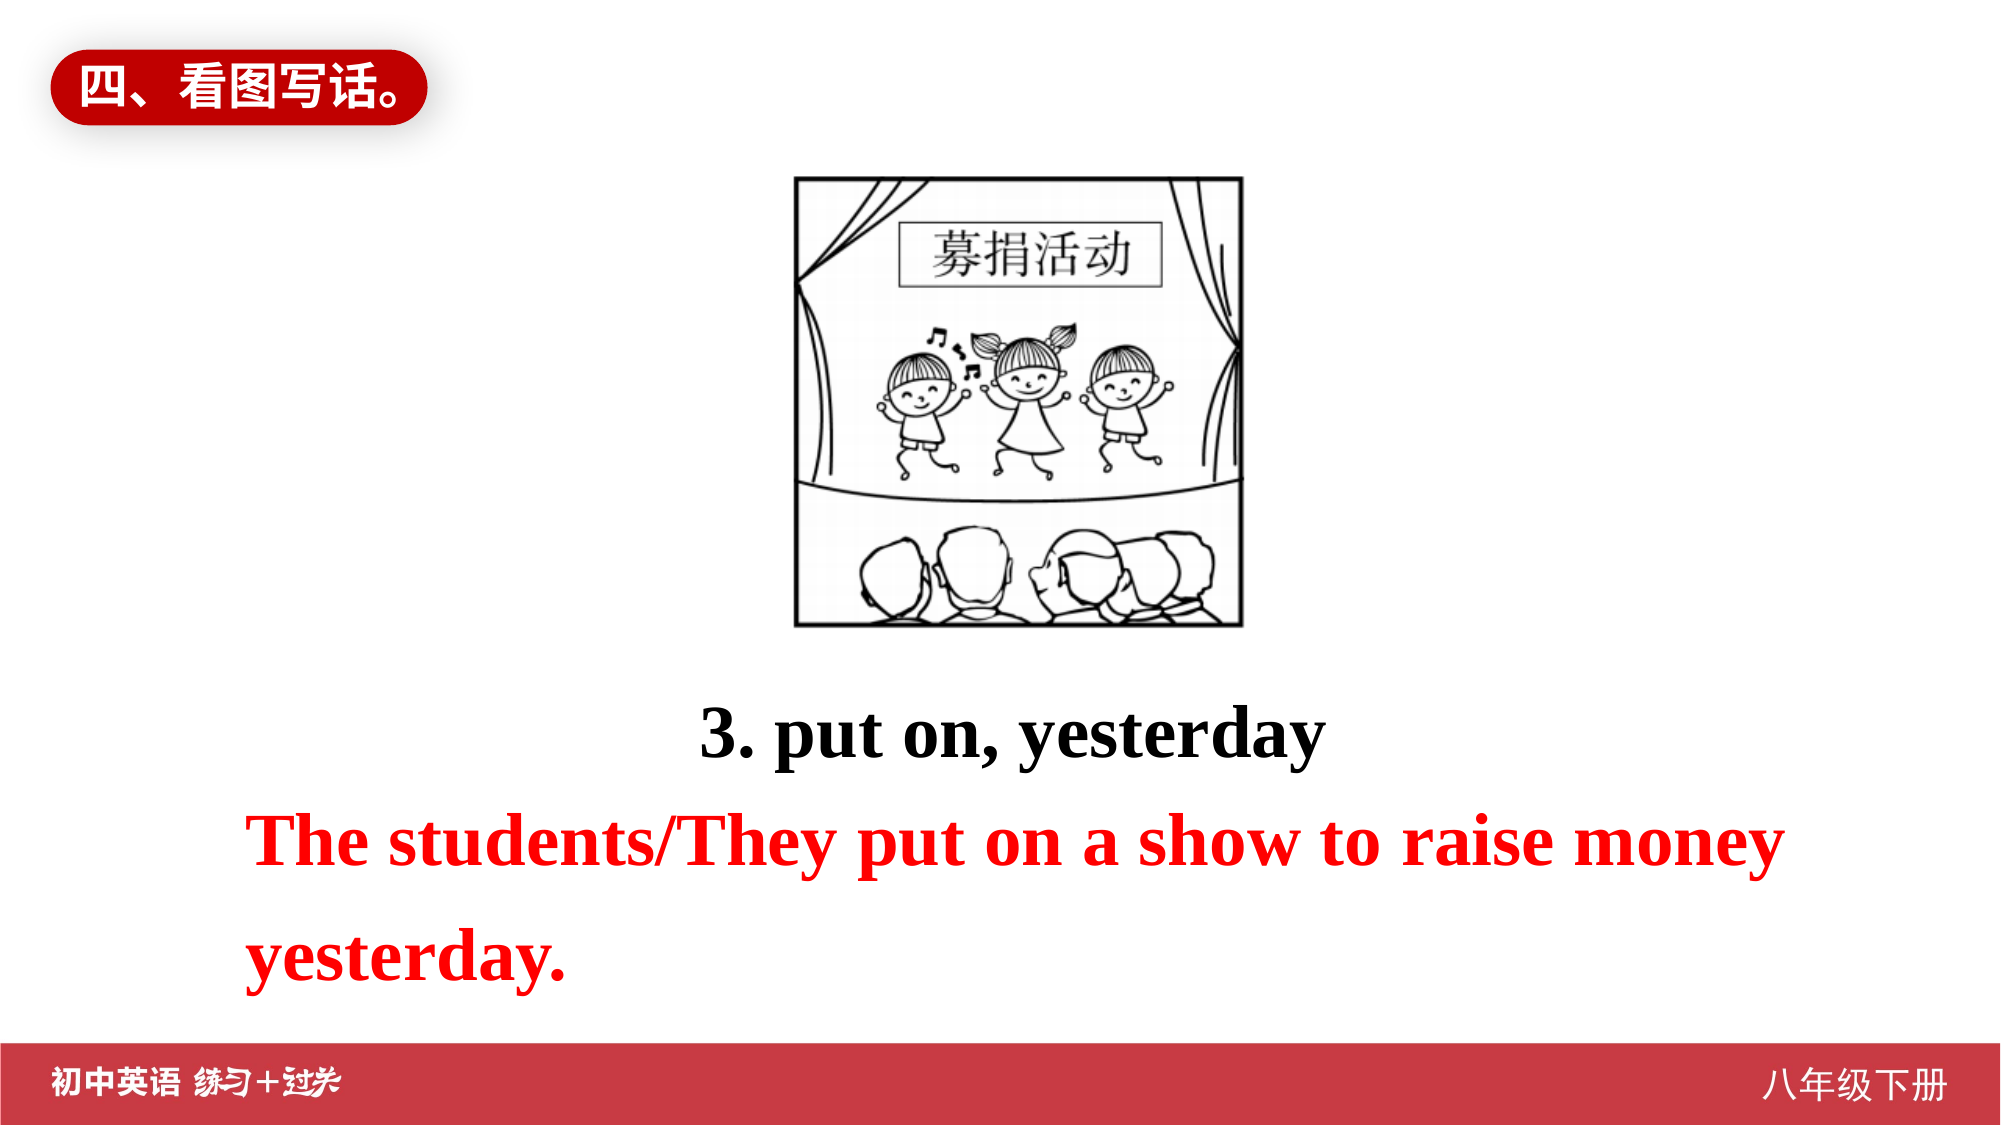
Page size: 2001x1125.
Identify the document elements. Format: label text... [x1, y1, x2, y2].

text_box 3. put on, yesterday [685, 629, 1386, 758]
text_box [70, 122, 408, 127]
text_box The students/They put on a show to raise money yesterday. [230, 758, 1810, 1003]
text_box 四、看图写话。 [63, 47, 428, 122]
picture [0, 0, 2001, 1125]
text_box [49, 58, 63, 117]
